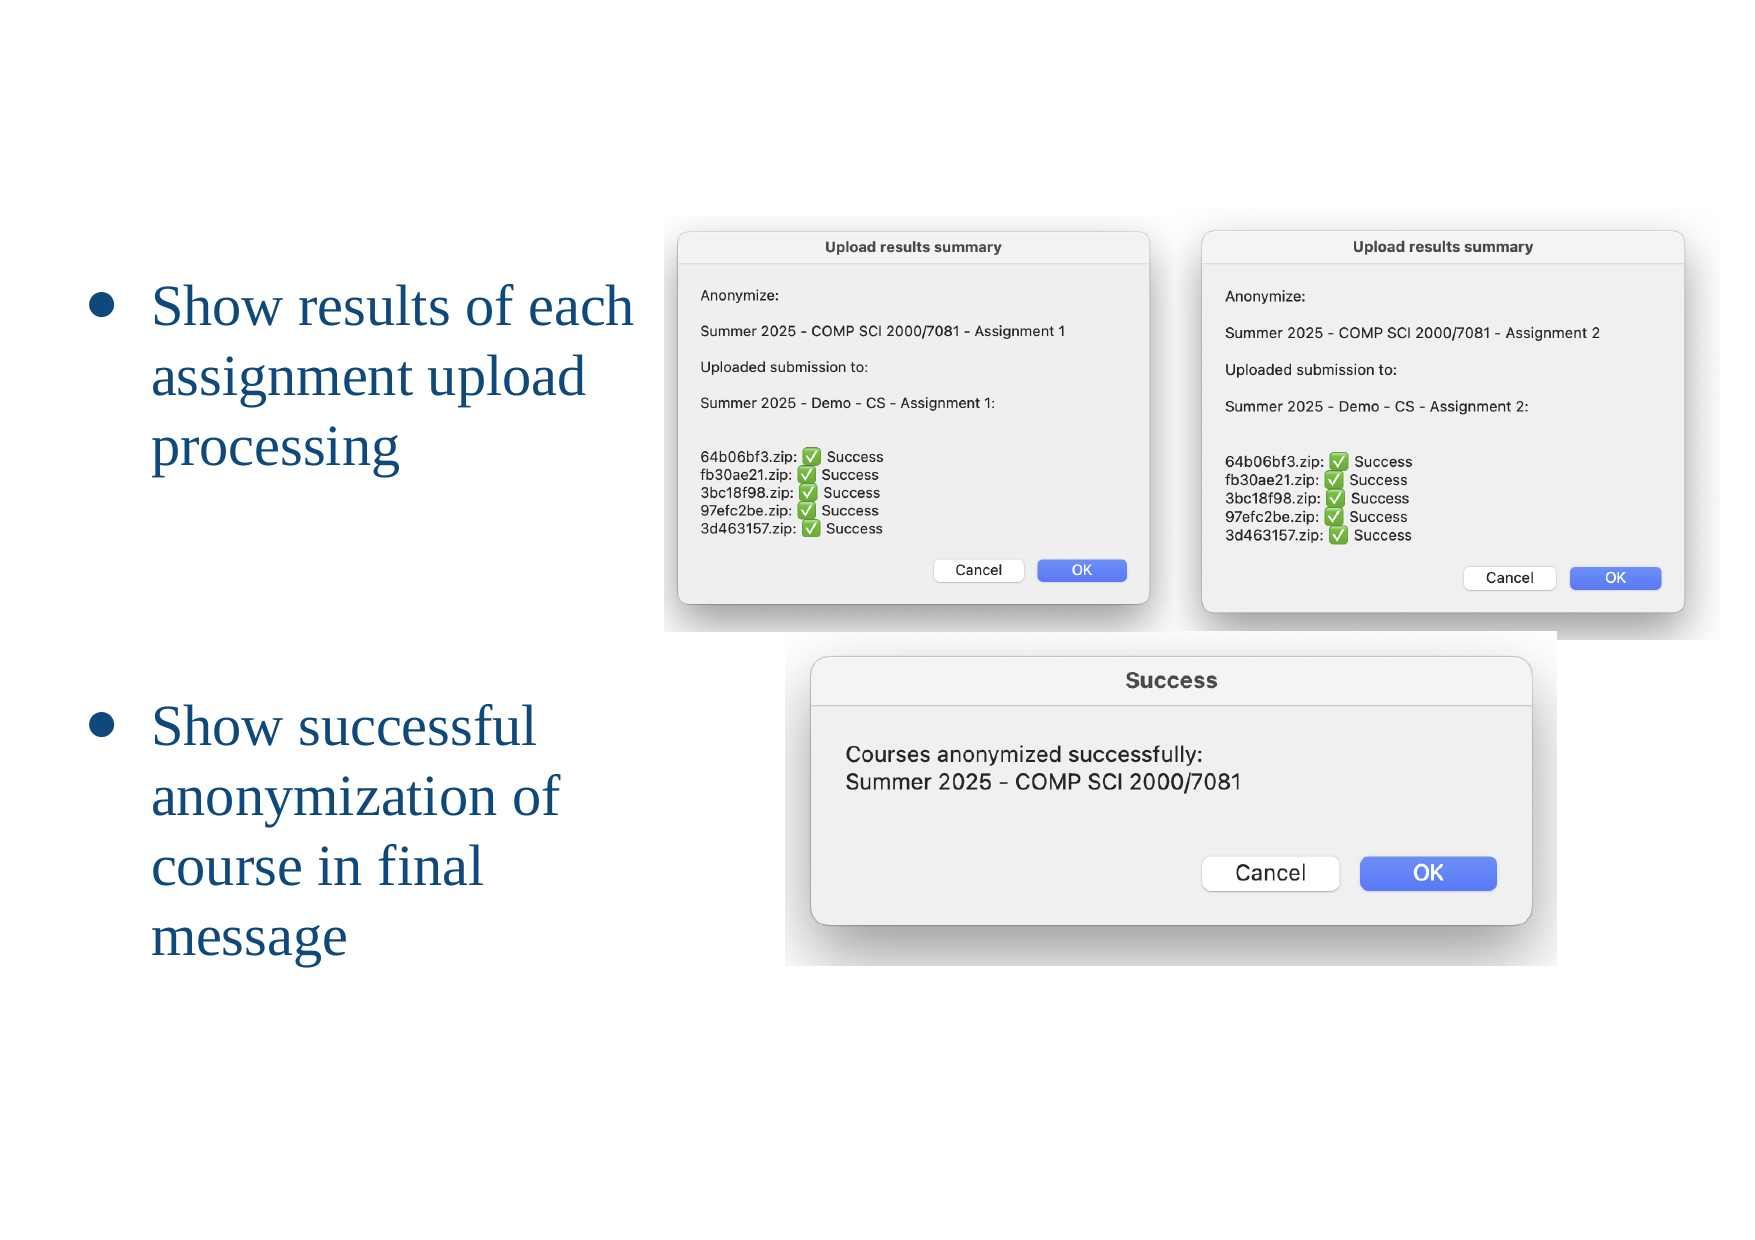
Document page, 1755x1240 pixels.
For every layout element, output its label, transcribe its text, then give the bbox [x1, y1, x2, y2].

title Show results of each assignment upload processing Show successful anonymization of course in final message [76, 265, 657, 968]
picture [664, 208, 1720, 967]
